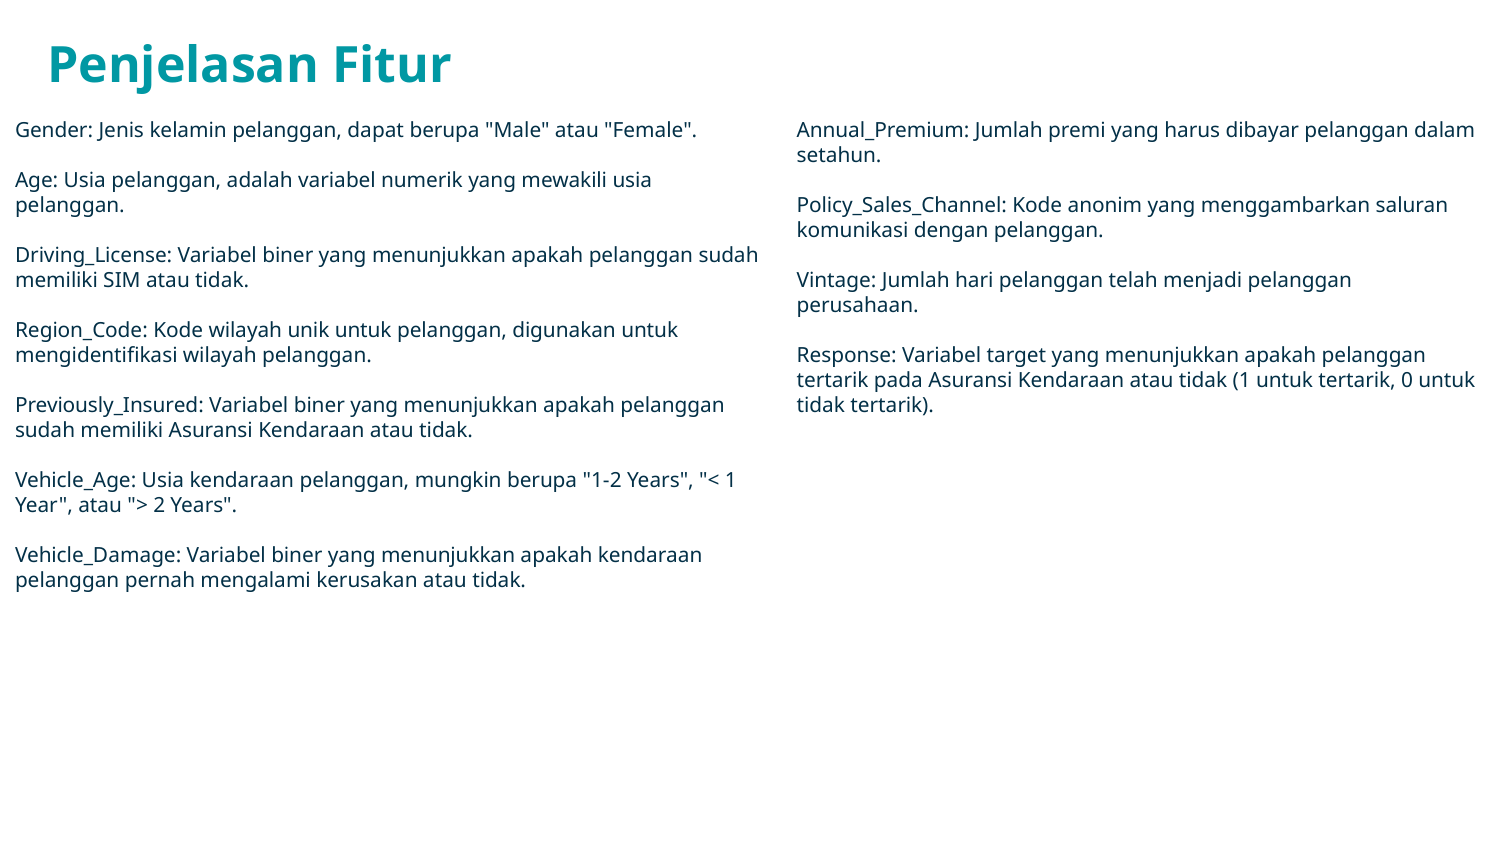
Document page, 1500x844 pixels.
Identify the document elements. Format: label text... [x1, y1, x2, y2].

text_box Penjelasan Fitur [36, 26, 1443, 101]
text_box Annual_Premium: Jumlah premi yang harus dibayar pelanggan dalam setahun. Policy_Sales_Channel: Kode anonim yang menggambarkan saluran komunikasi dengan pelanggan. Vintage: Jumlah hari pelanggan telah menjadi pelanggan perusahaan. Response: Variabel target yang menunjukkan apakah pelanggan tertarik pada Asuransi Kendaraan atau tidak (1 untuk tertarik, 0 untuk tidak tertarik). [781, 101, 1491, 432]
text_box Gender: Jenis kelamin pelanggan, dapat berupa "Male" atau "Female". Age: Usia pelanggan, adalah variabel numerik yang mewakili usia pelanggan. Driving_License: Variabel biner yang menunjukkan apakah pelanggan sudah memiliki SIM atau tidak. Region_Code: Kode wilayah unik untuk pelanggan, digunakan untuk mengidentifikasi wilayah pelanggan. Previously_Insured: Variabel biner yang menunjukkan apakah pelanggan sudah memiliki Asuransi Kendaraan atau tidak. Vehicle_Age: Usia kendaraan pelanggan, mungkin berupa "1-2 Years", "< 1 Year", atau "> 2 Years". Vehicle_Damage: Variabel biner yang menunjukkan apakah kendaraan pelanggan pernah mengalami kerusakan atau tidak. [0, 101, 782, 607]
